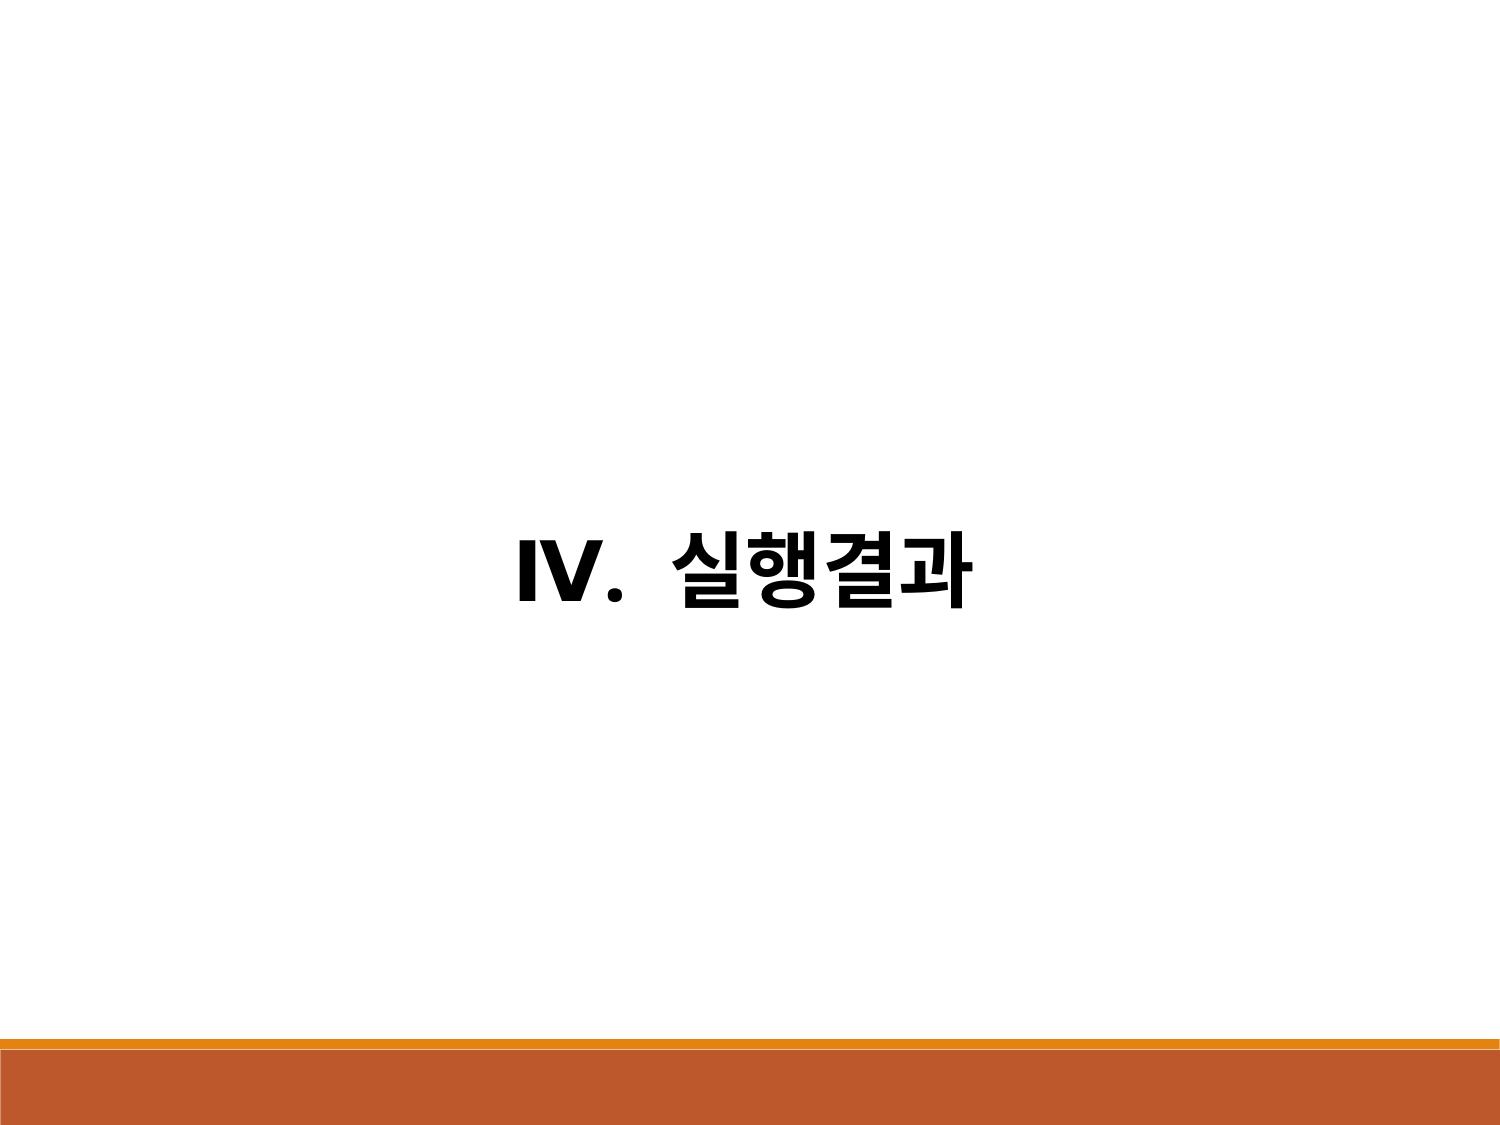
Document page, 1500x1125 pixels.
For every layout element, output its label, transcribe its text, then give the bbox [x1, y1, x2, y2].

text_box Ⅳ. 실행결과 [497, 495, 1215, 626]
